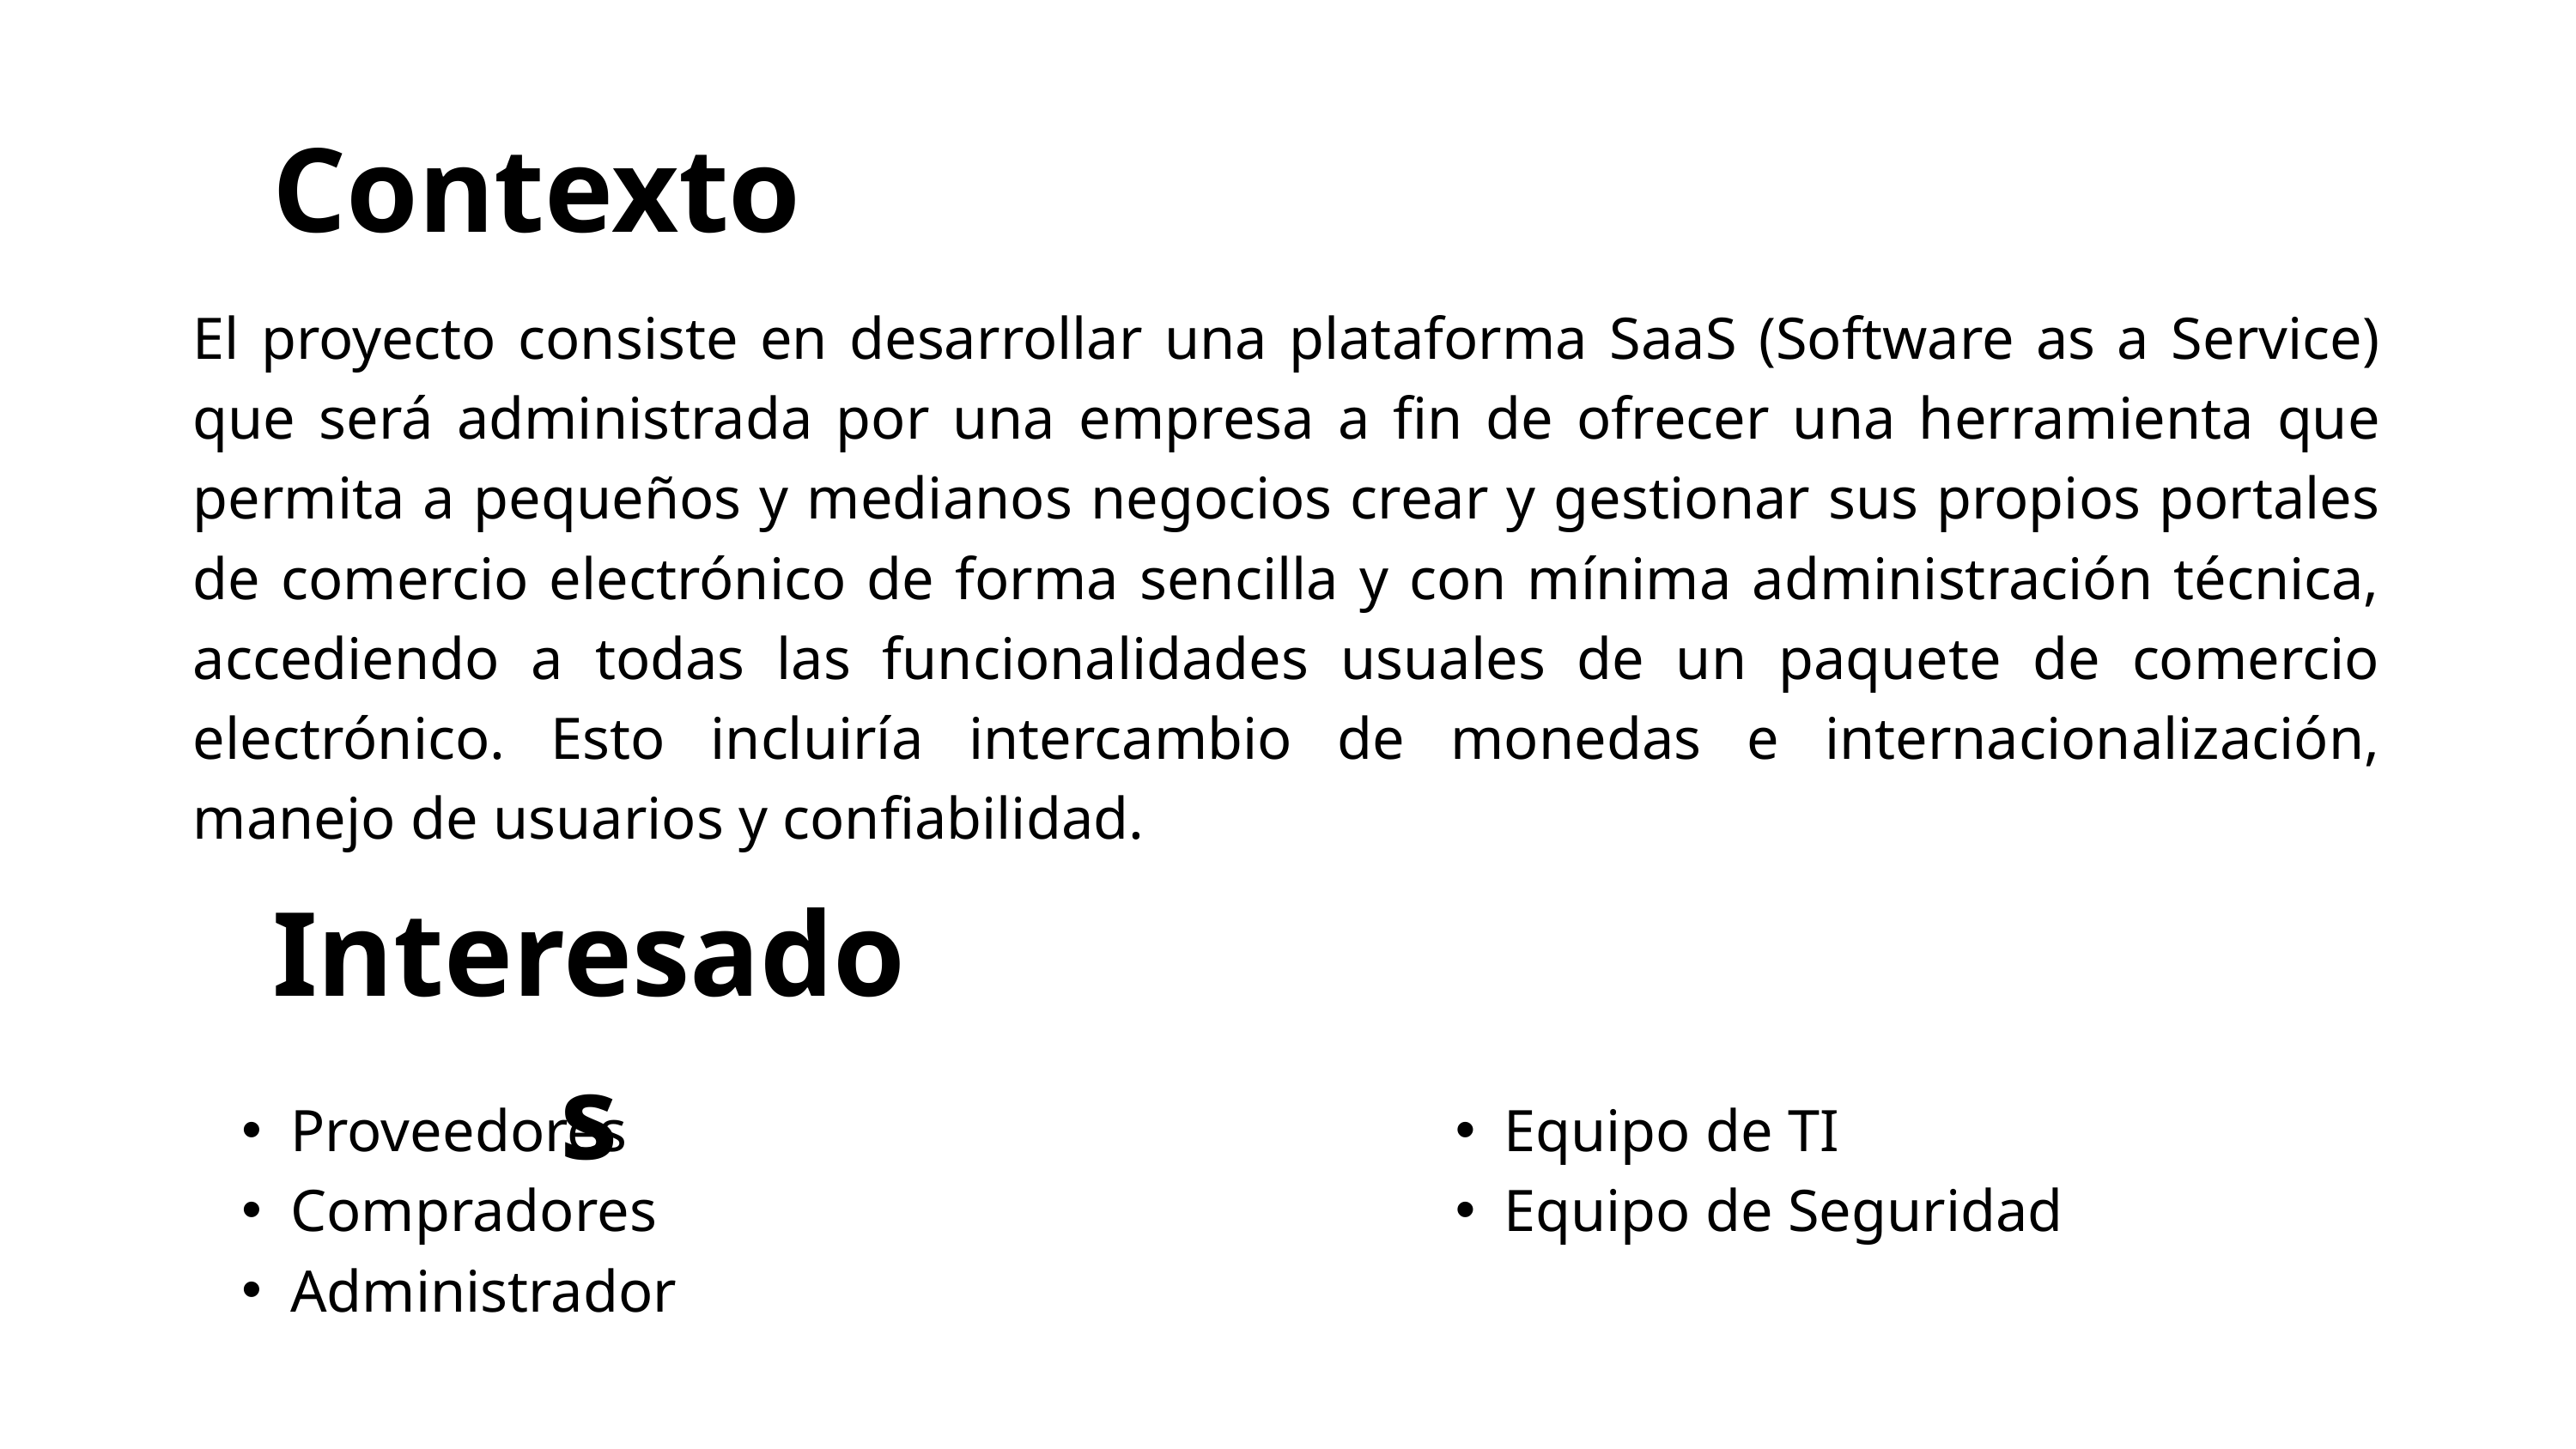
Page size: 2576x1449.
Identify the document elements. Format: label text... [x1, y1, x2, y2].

text_box El proyecto consiste en desarrollar una plataforma SaaS (Software as a Service) que será administrada por una empresa a fin de ofrecer una herramienta que permita a pequeños y medianos negocios crear y gestionar sus propios portales de comercio electrónico de forma sencilla y con mínima administración técnica, accediendo a todas las funcionalidades usuales de un paquete de comercio electrónico. Esto incluiría intercambio de monedas e internacionalización, manejo de usuarios y confiabilidad. [192, 290, 2383, 852]
text_box Equipo de TI Equipo de Seguridad [1406, 1082, 2225, 1244]
text_box Contexto [268, 92, 805, 255]
text_box Proveedores Compradores Administrador [192, 1082, 2383, 1324]
text_box Interesados [268, 857, 910, 1082]
